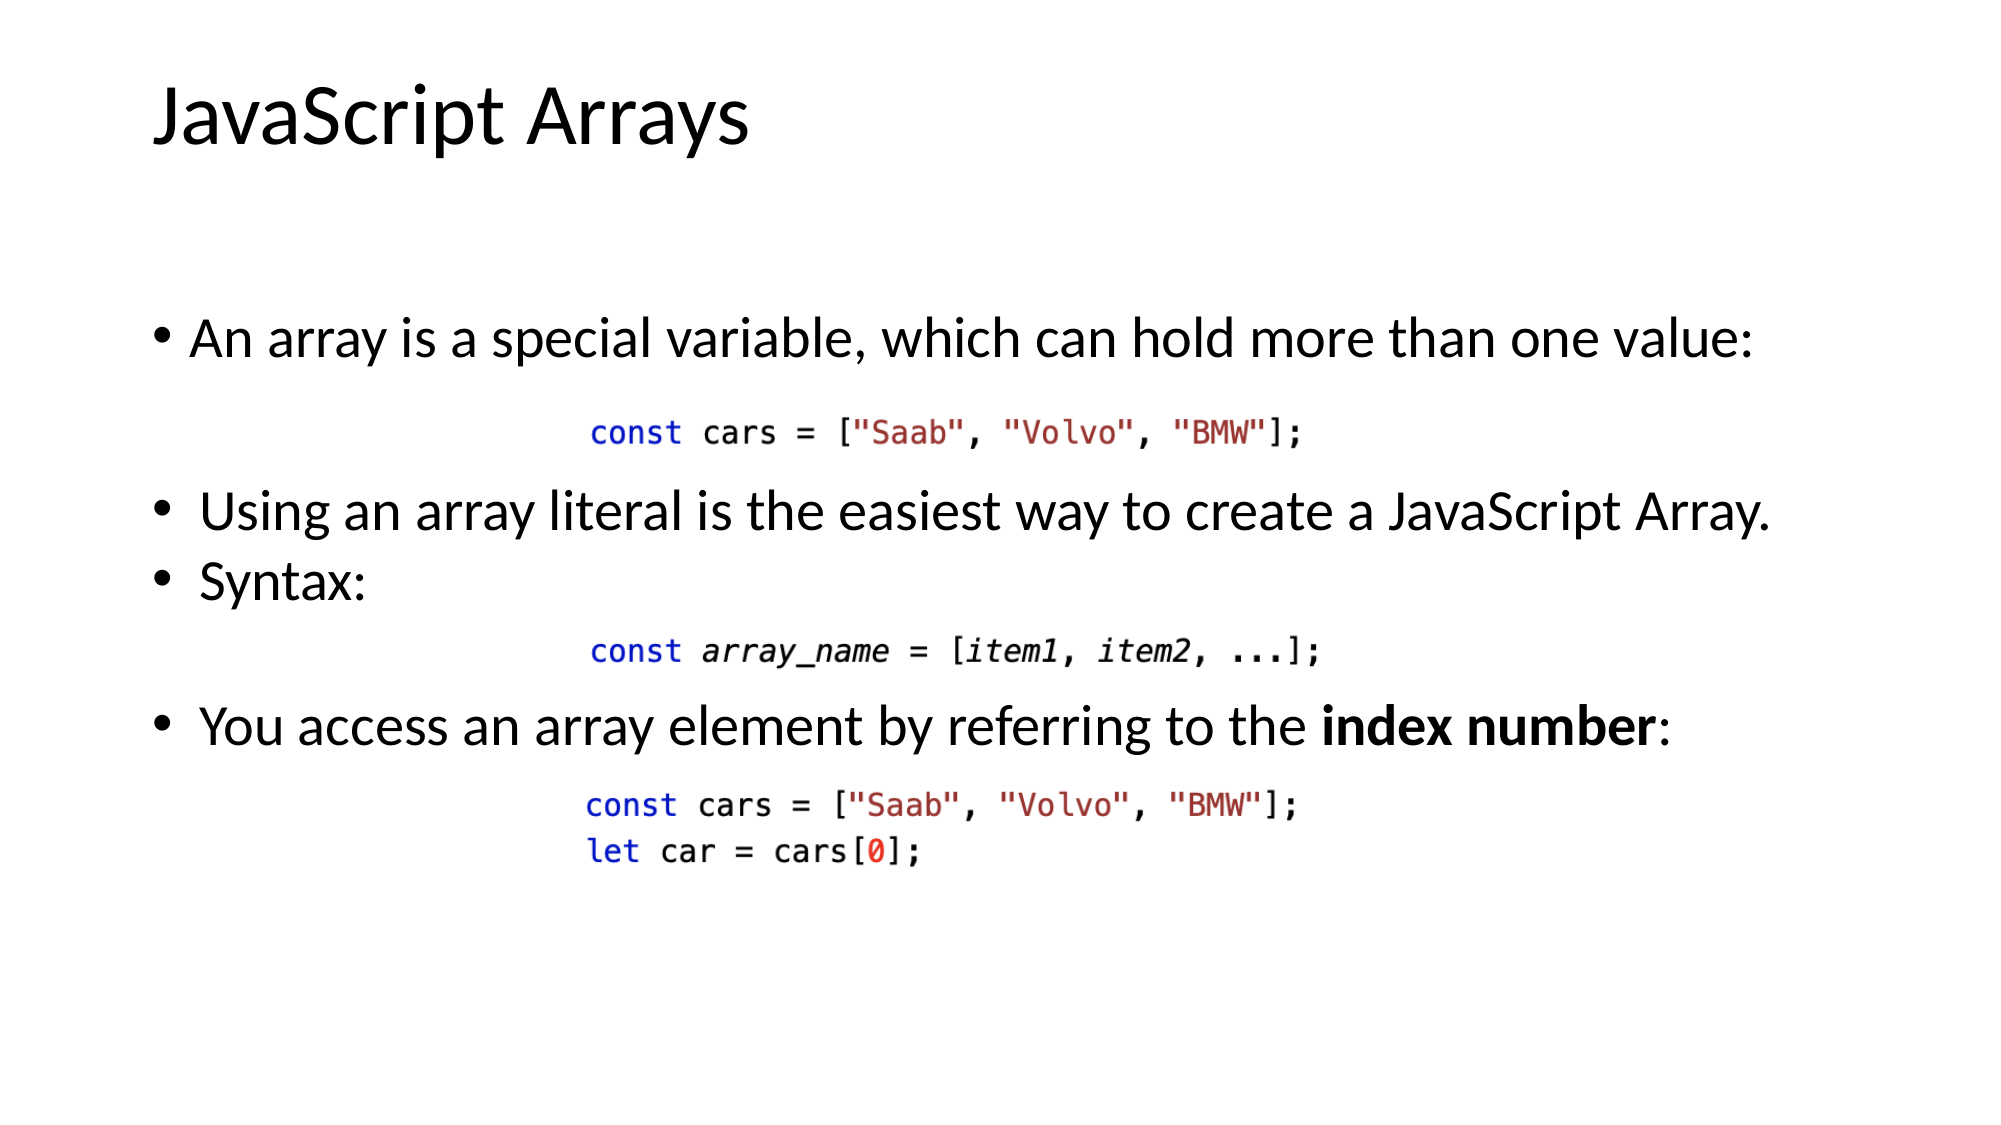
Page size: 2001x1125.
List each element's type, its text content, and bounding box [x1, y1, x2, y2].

picture [574, 774, 1307, 882]
picture [582, 624, 1338, 685]
text_box You access an array element by referring to the index number: [137, 680, 1863, 766]
picture [582, 401, 1307, 465]
list An array is a special variable, which can hold more than one value: [137, 299, 1863, 406]
text_box Using an array literal is the easiest way to create a JavaScript Array. Syntax: [137, 464, 1863, 620]
title JavaScript Arrays [137, 59, 1863, 278]
